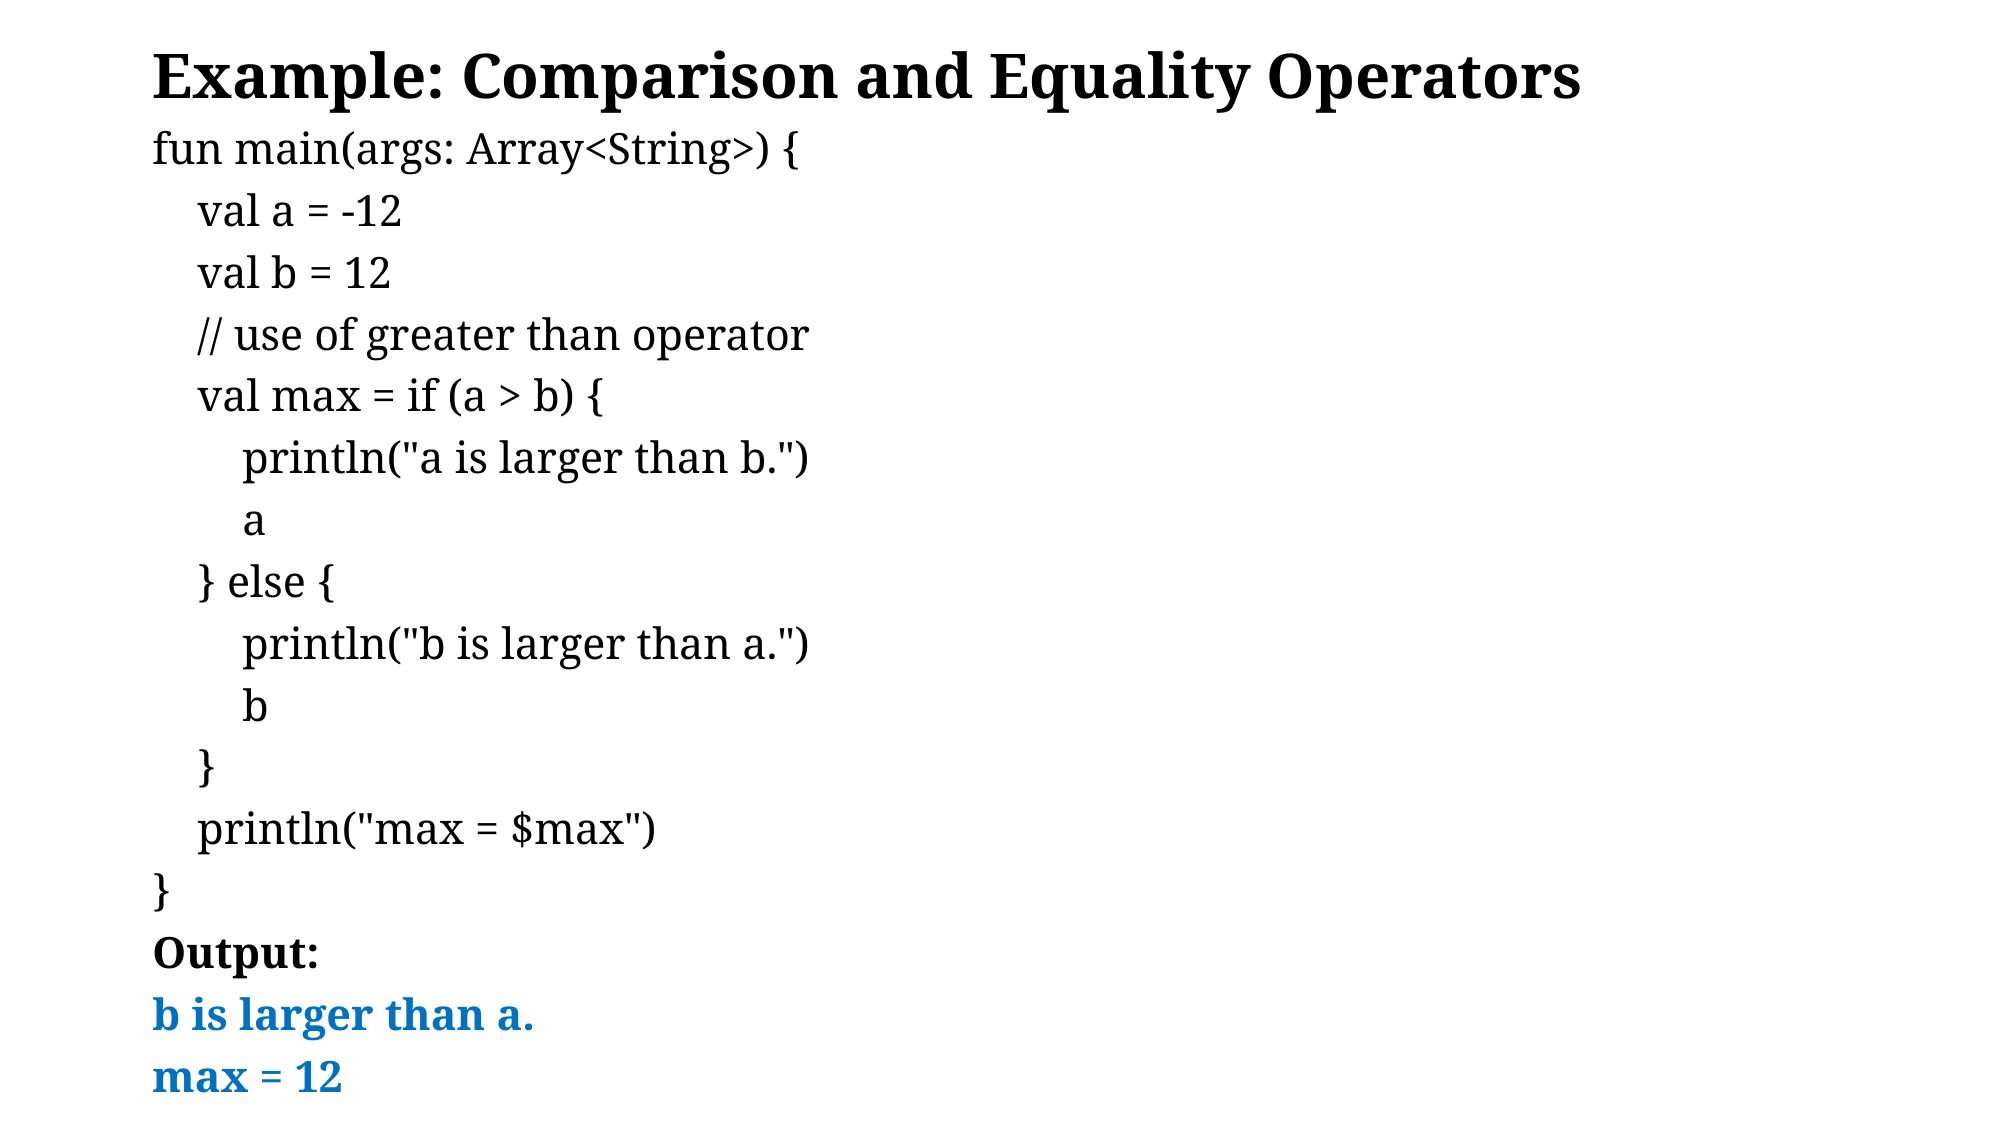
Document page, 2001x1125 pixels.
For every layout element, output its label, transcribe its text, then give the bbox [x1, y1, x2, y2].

list Example: Comparison and Equality Operators fun main(args: Array<String>) { val a = -12 val b = 12 // use of greater than operator val max = if (a > b) { println("a is larger than b.") a } else { println("b is larger than a.") b } println("max = $max") } Output: b is larger than a. max = 12 [137, 38, 1863, 1110]
